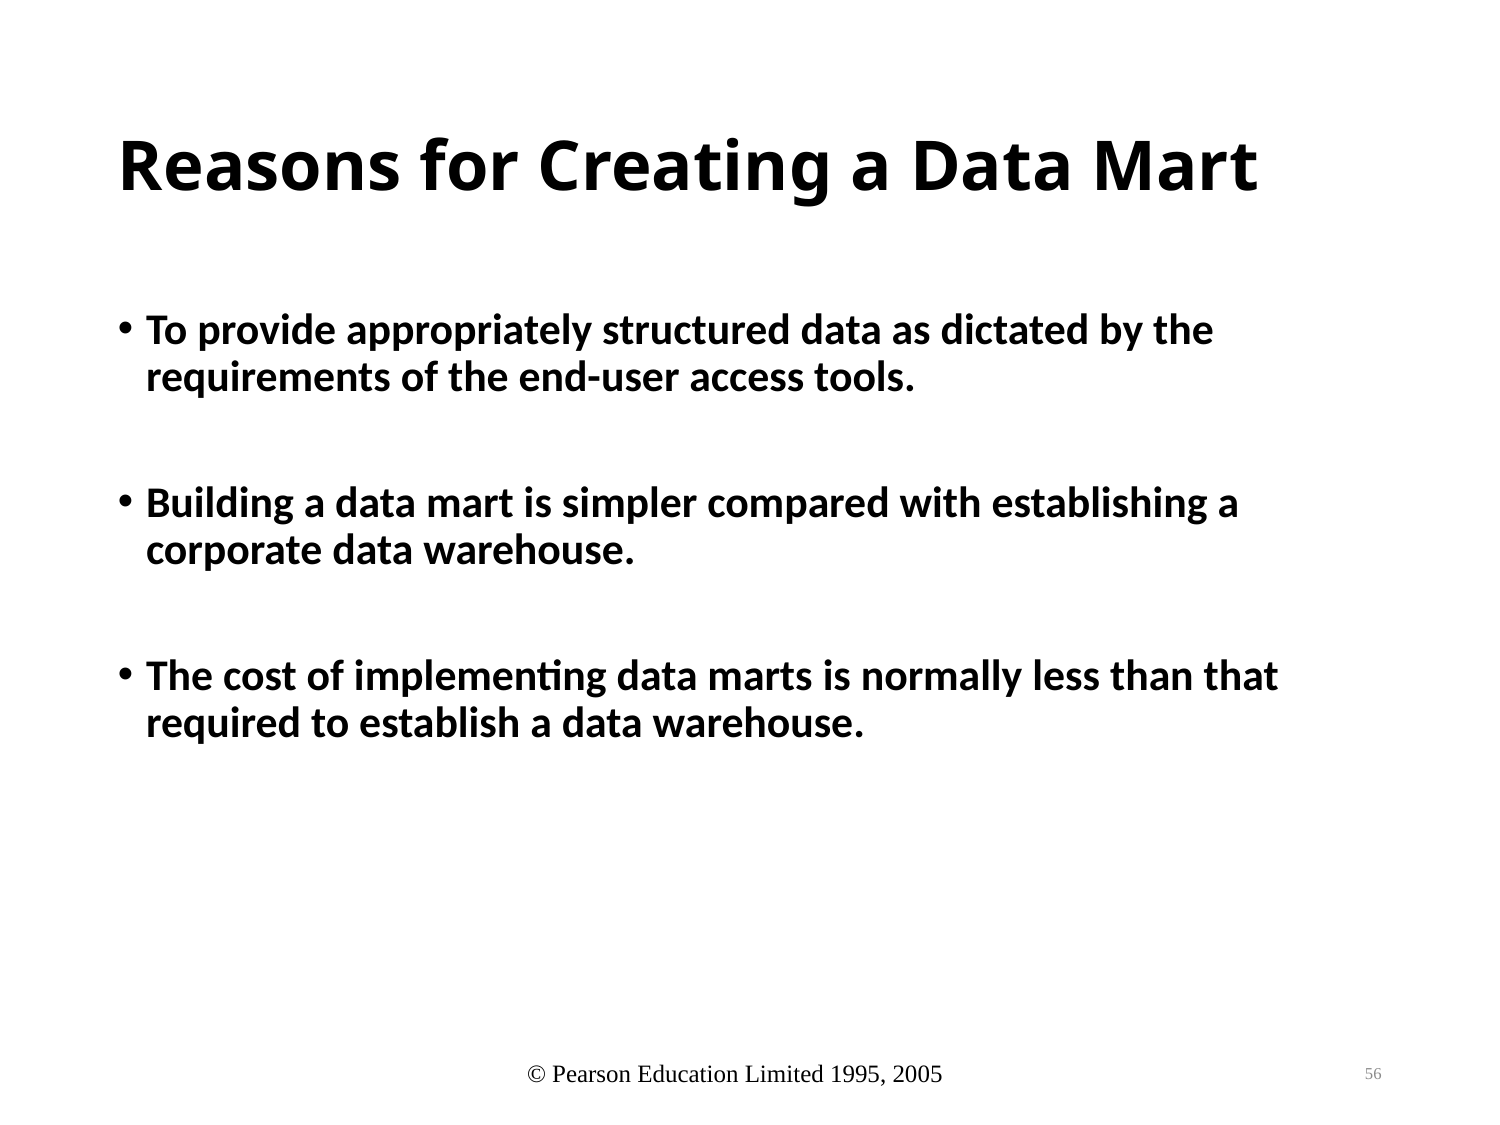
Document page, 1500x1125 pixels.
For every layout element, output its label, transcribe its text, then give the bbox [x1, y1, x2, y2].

title Reasons for Creating a Data Mart [103, 59, 1397, 278]
text_box © Pearson Education Limited 1995, 2005 [512, 1050, 1038, 1095]
slide_number 56 [1059, 1042, 1397, 1103]
list To provide appropriately structured data as dictated by the requirements of the end-user access tools. Building a data mart is simpler compared with establishing a corporate data warehouse. The cost of implementing data marts is normally less than that required to establish a data warehouse. [103, 299, 1397, 1014]
